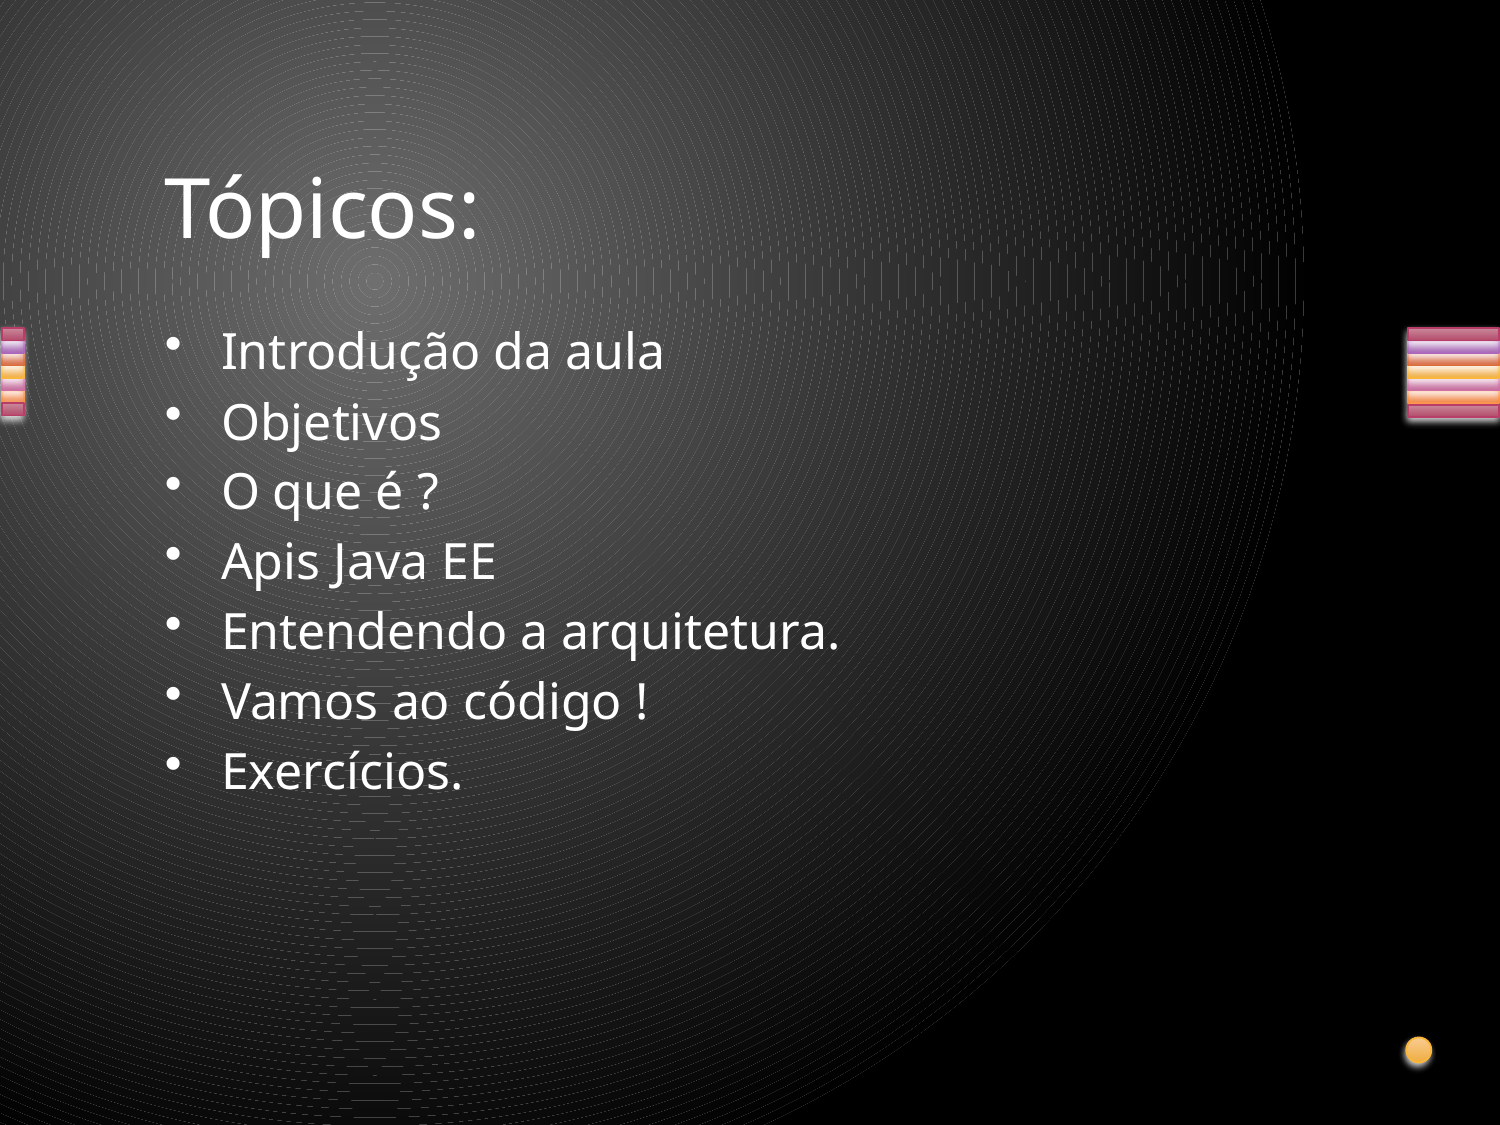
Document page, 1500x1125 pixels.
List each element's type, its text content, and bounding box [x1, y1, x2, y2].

list Introdução da aula Objetivos O que é ? Apis Java EE Entendendo a arquitetura. Vamos ao código ! Exercícios. [150, 312, 1375, 1005]
title Tópicos: [150, 75, 1413, 263]
